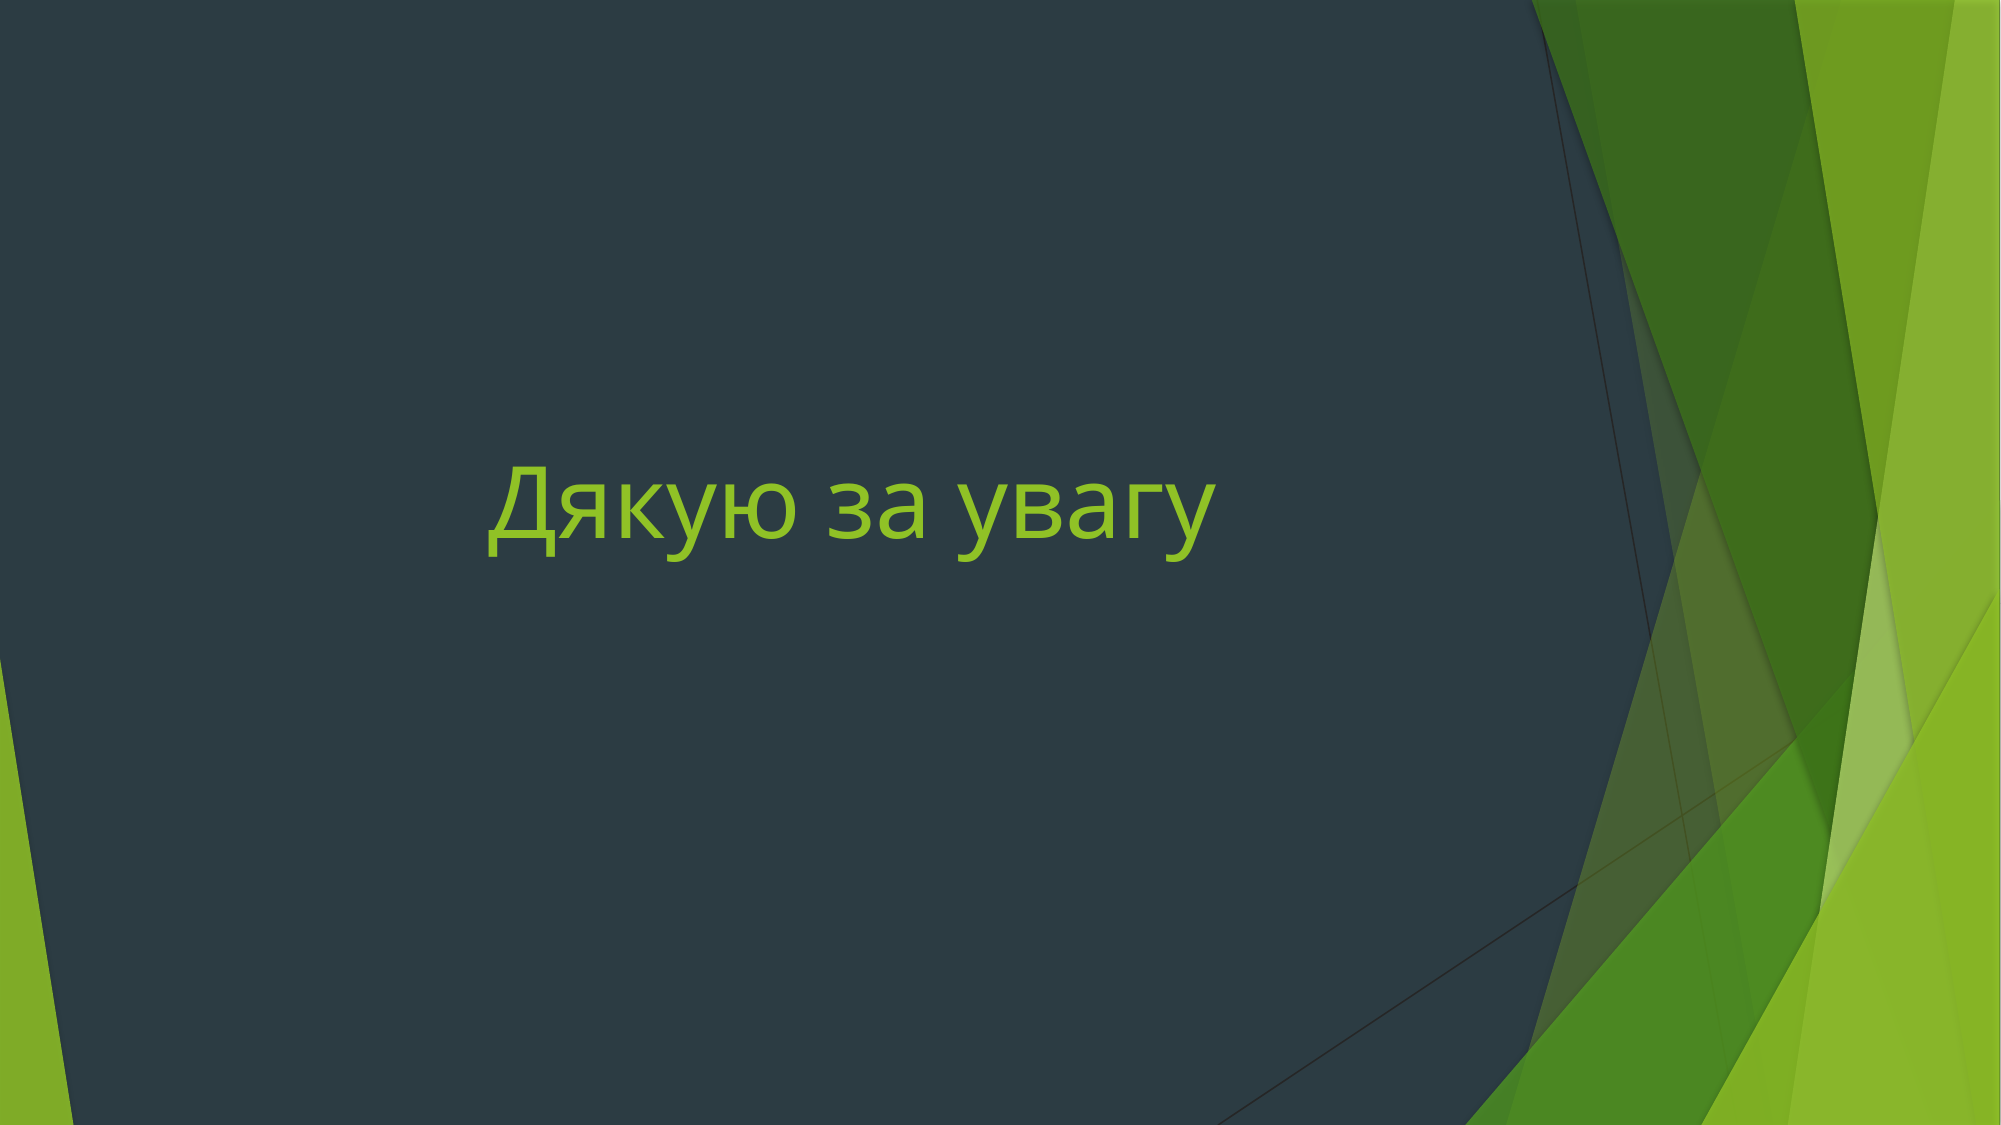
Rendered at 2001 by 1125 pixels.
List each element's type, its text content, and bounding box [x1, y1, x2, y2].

title Дякую за увагу [147, 430, 1558, 648]
